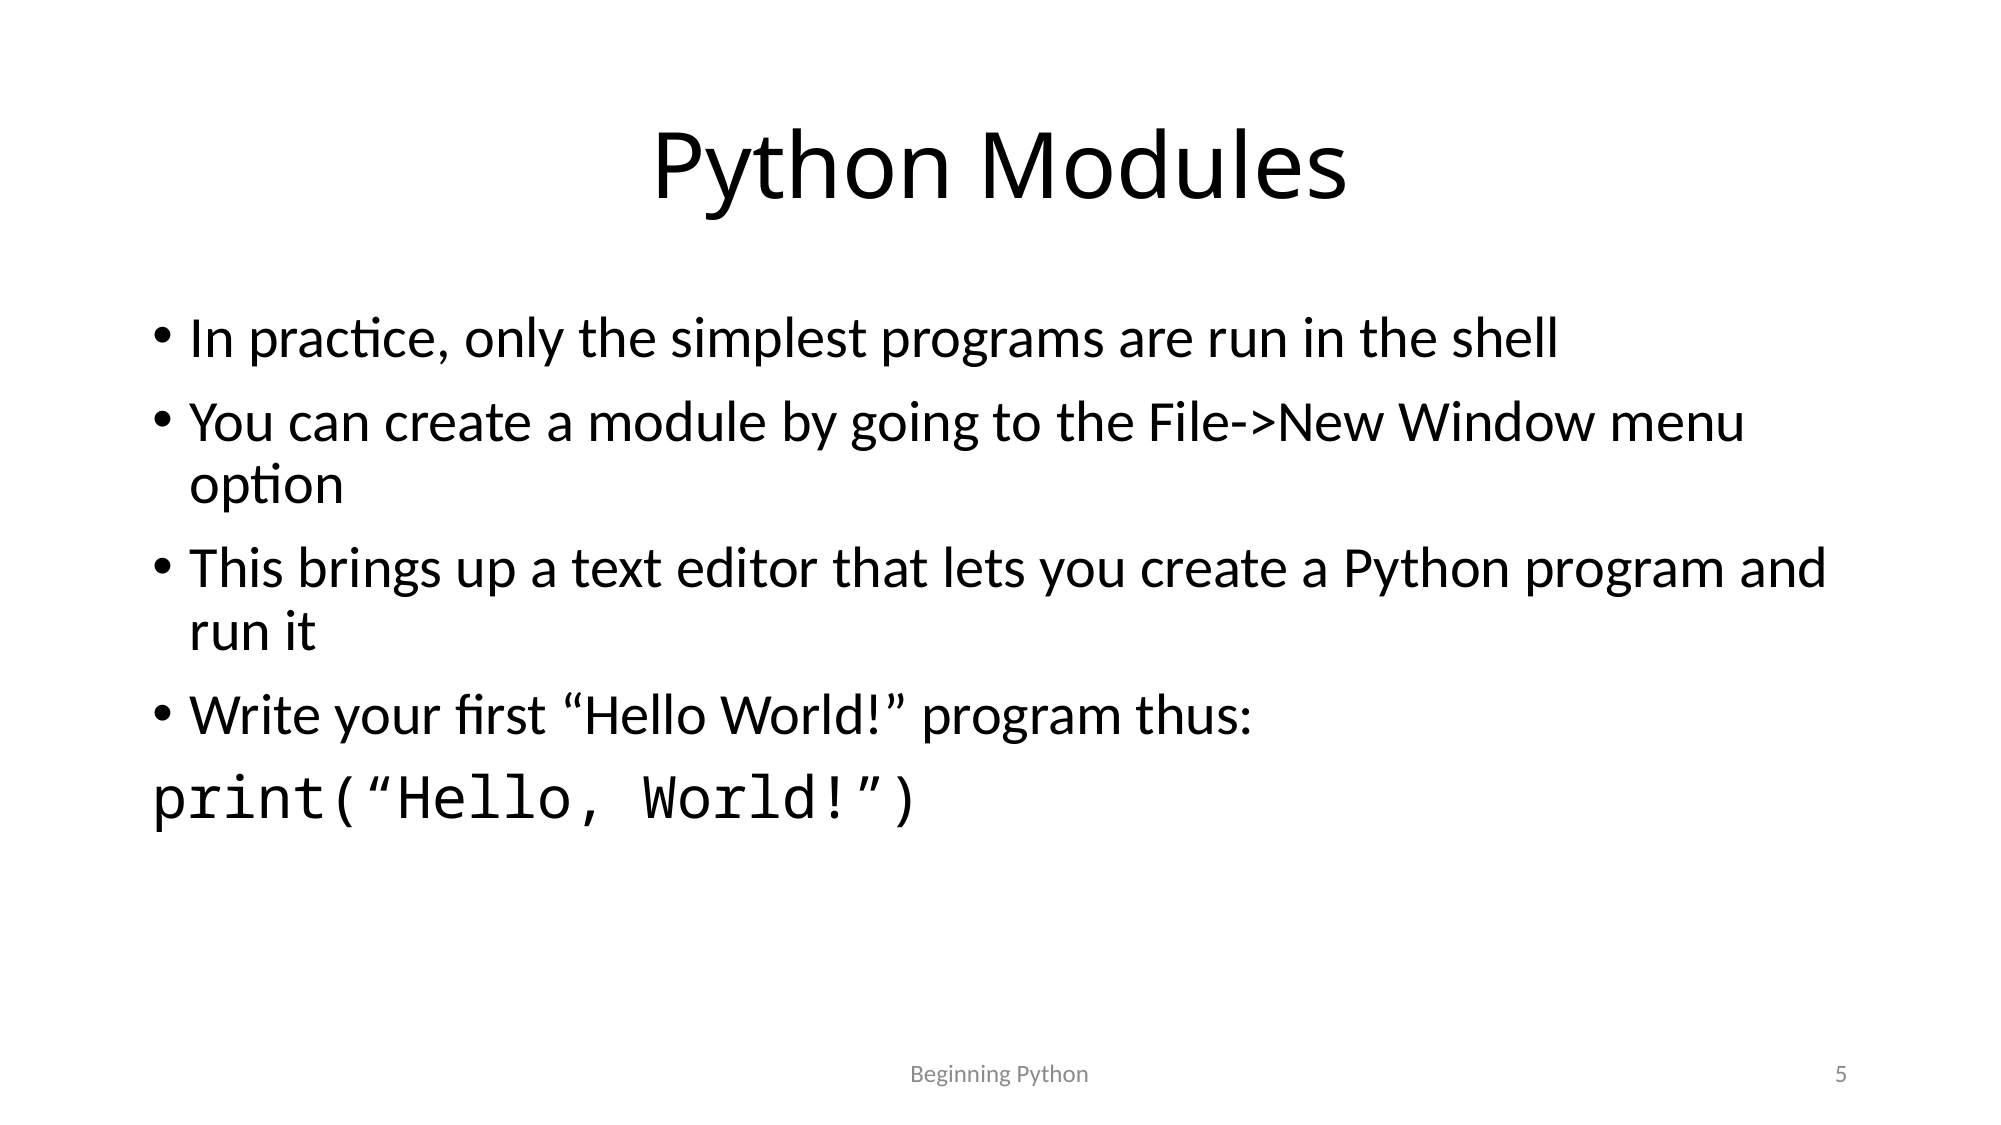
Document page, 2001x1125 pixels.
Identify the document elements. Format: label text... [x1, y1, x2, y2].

list In practice, only the simplest programs are run in the shell You can create a module by going to the File->New Window menu option This brings up a text editor that lets you create a Python program and run it Write your first “Hello World!” program thus: print(“Hello, World!”) [137, 299, 1863, 1014]
footer Beginning Python [662, 1042, 1338, 1103]
slide_number 5 [1412, 1042, 1863, 1103]
title Python Modules [137, 59, 1863, 278]
